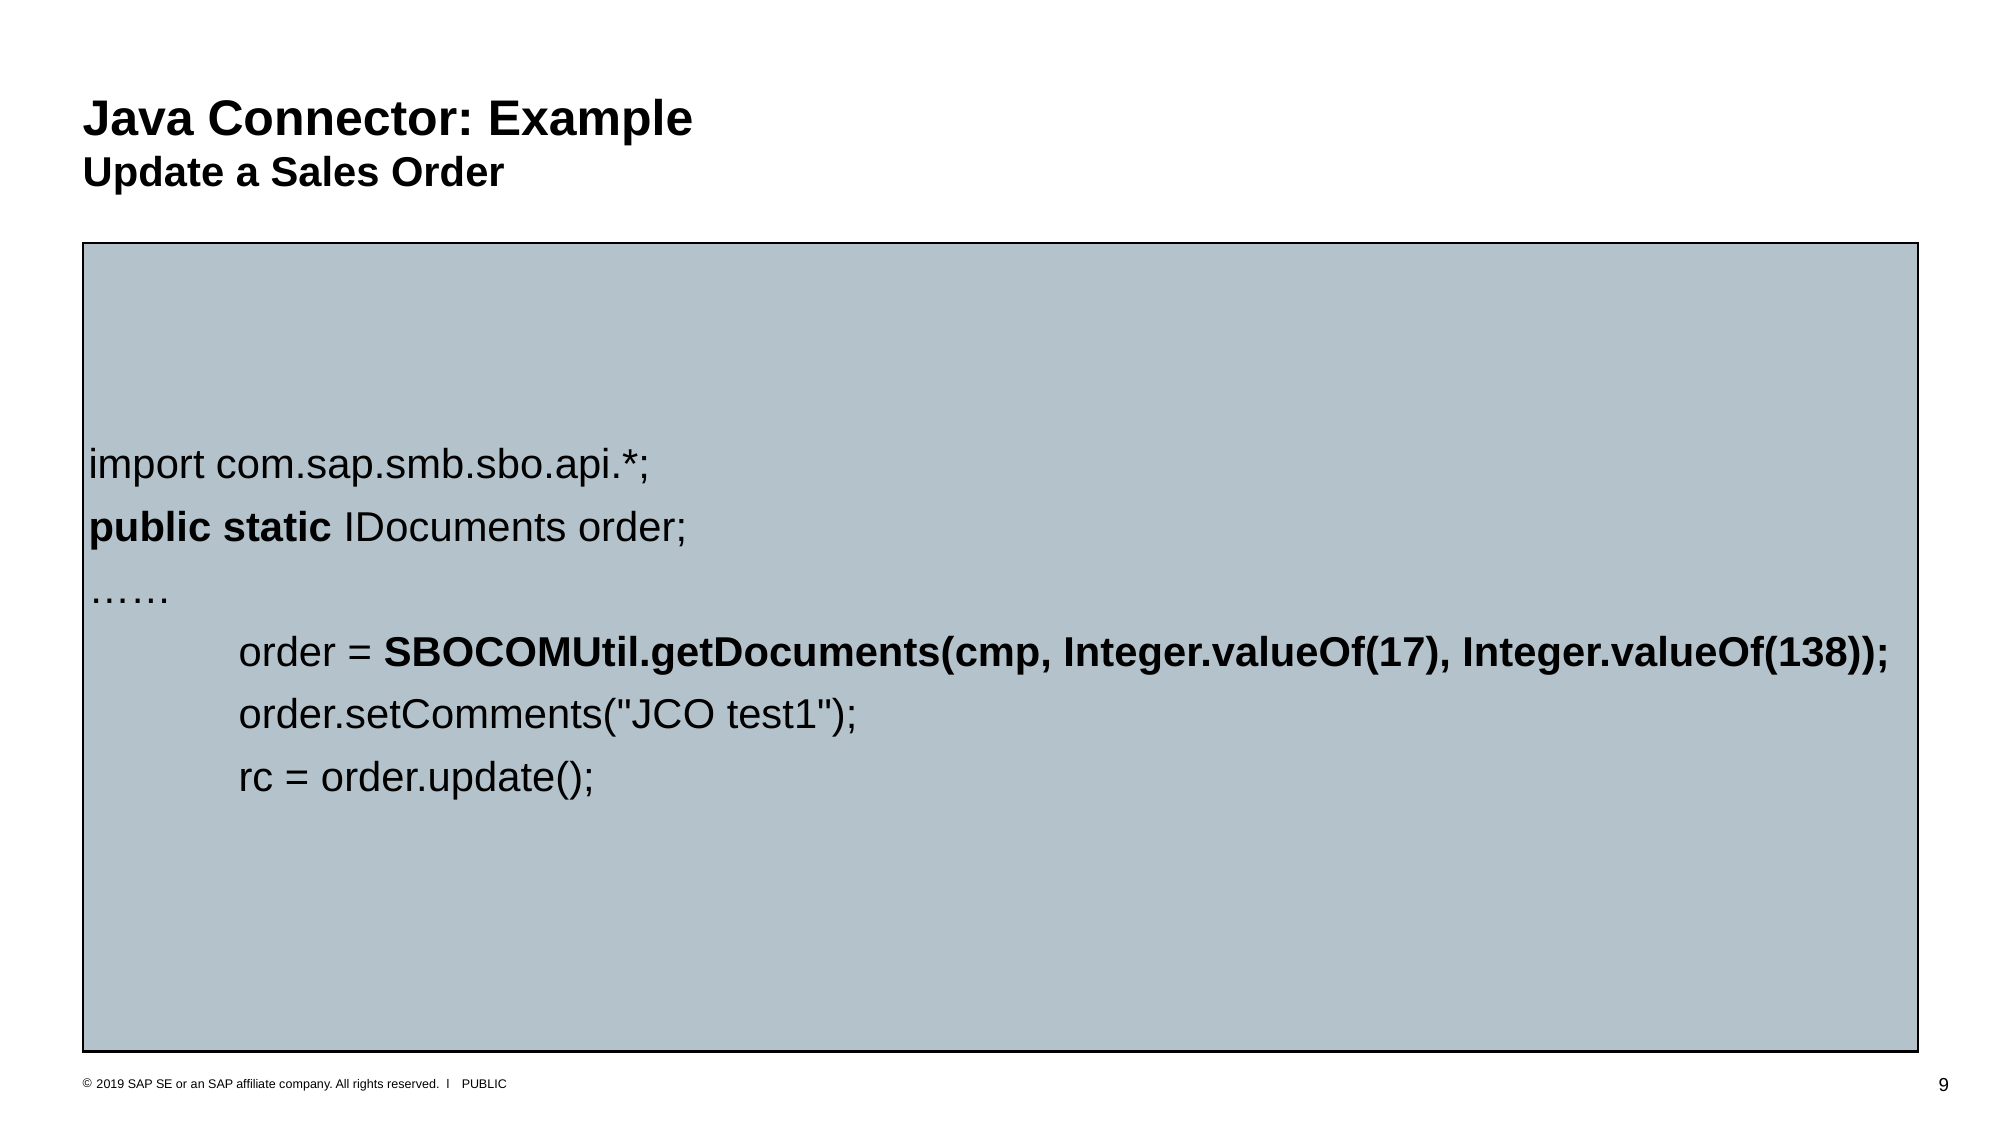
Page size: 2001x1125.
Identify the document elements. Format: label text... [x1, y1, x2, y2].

text_box import com.sap.smb.sbo.api.*; public static IDocuments order; …… order = SBOCOMUtil.getDocuments(cmp, Integer.valueOf(17), Integer.valueOf(138)); order.setComments("JCO test1"); rc = order.update(); [82, 243, 1918, 1052]
title Java Connector: Example Update a Sales Order [82, 84, 1918, 196]
